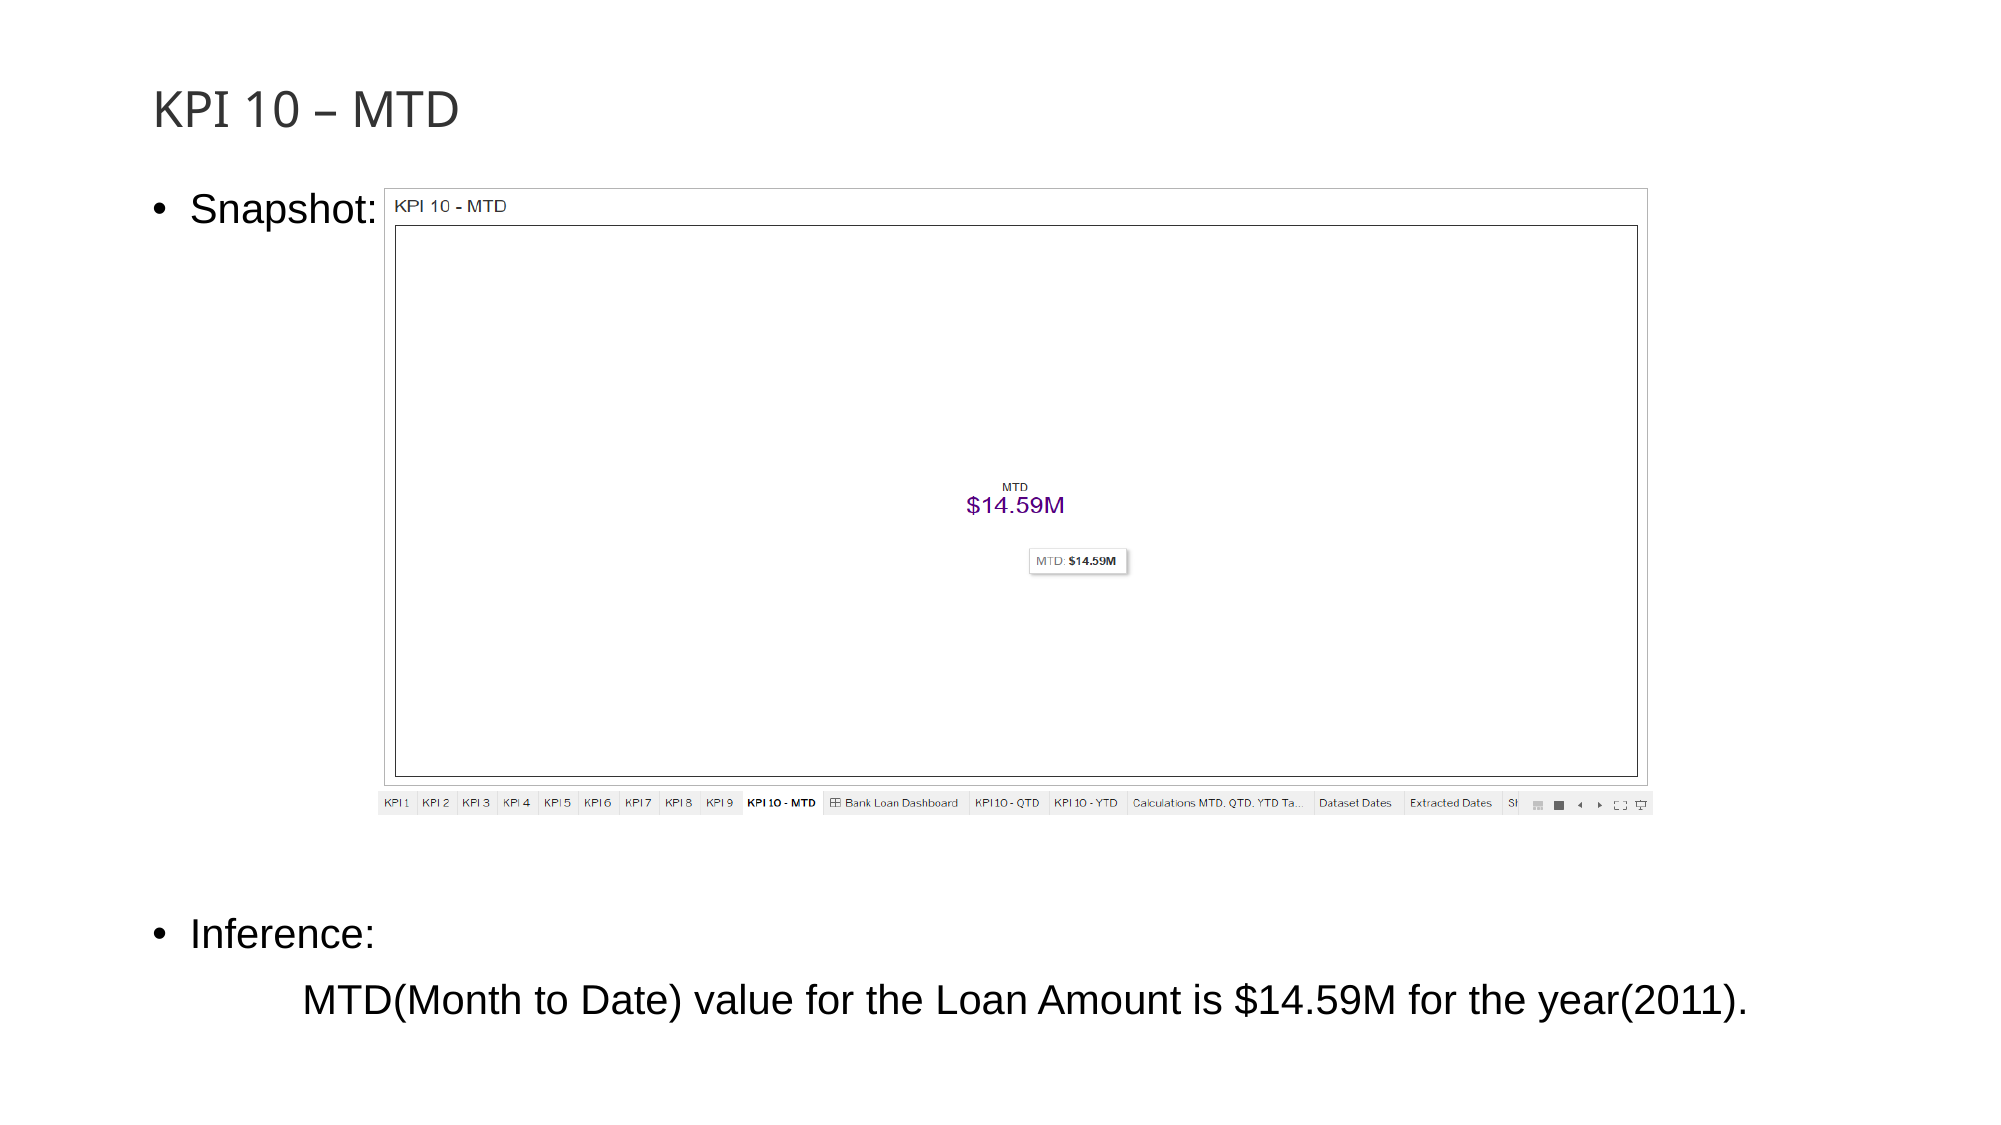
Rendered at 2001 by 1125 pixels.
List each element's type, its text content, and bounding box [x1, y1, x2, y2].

picture [378, 188, 1653, 815]
title KPI 10 – MTD [137, 59, 1863, 163]
list Snapshot: Inference: MTD(Month to Date) value for the Loan Amount is $14.59M for the year(2011). [137, 180, 1863, 1125]
